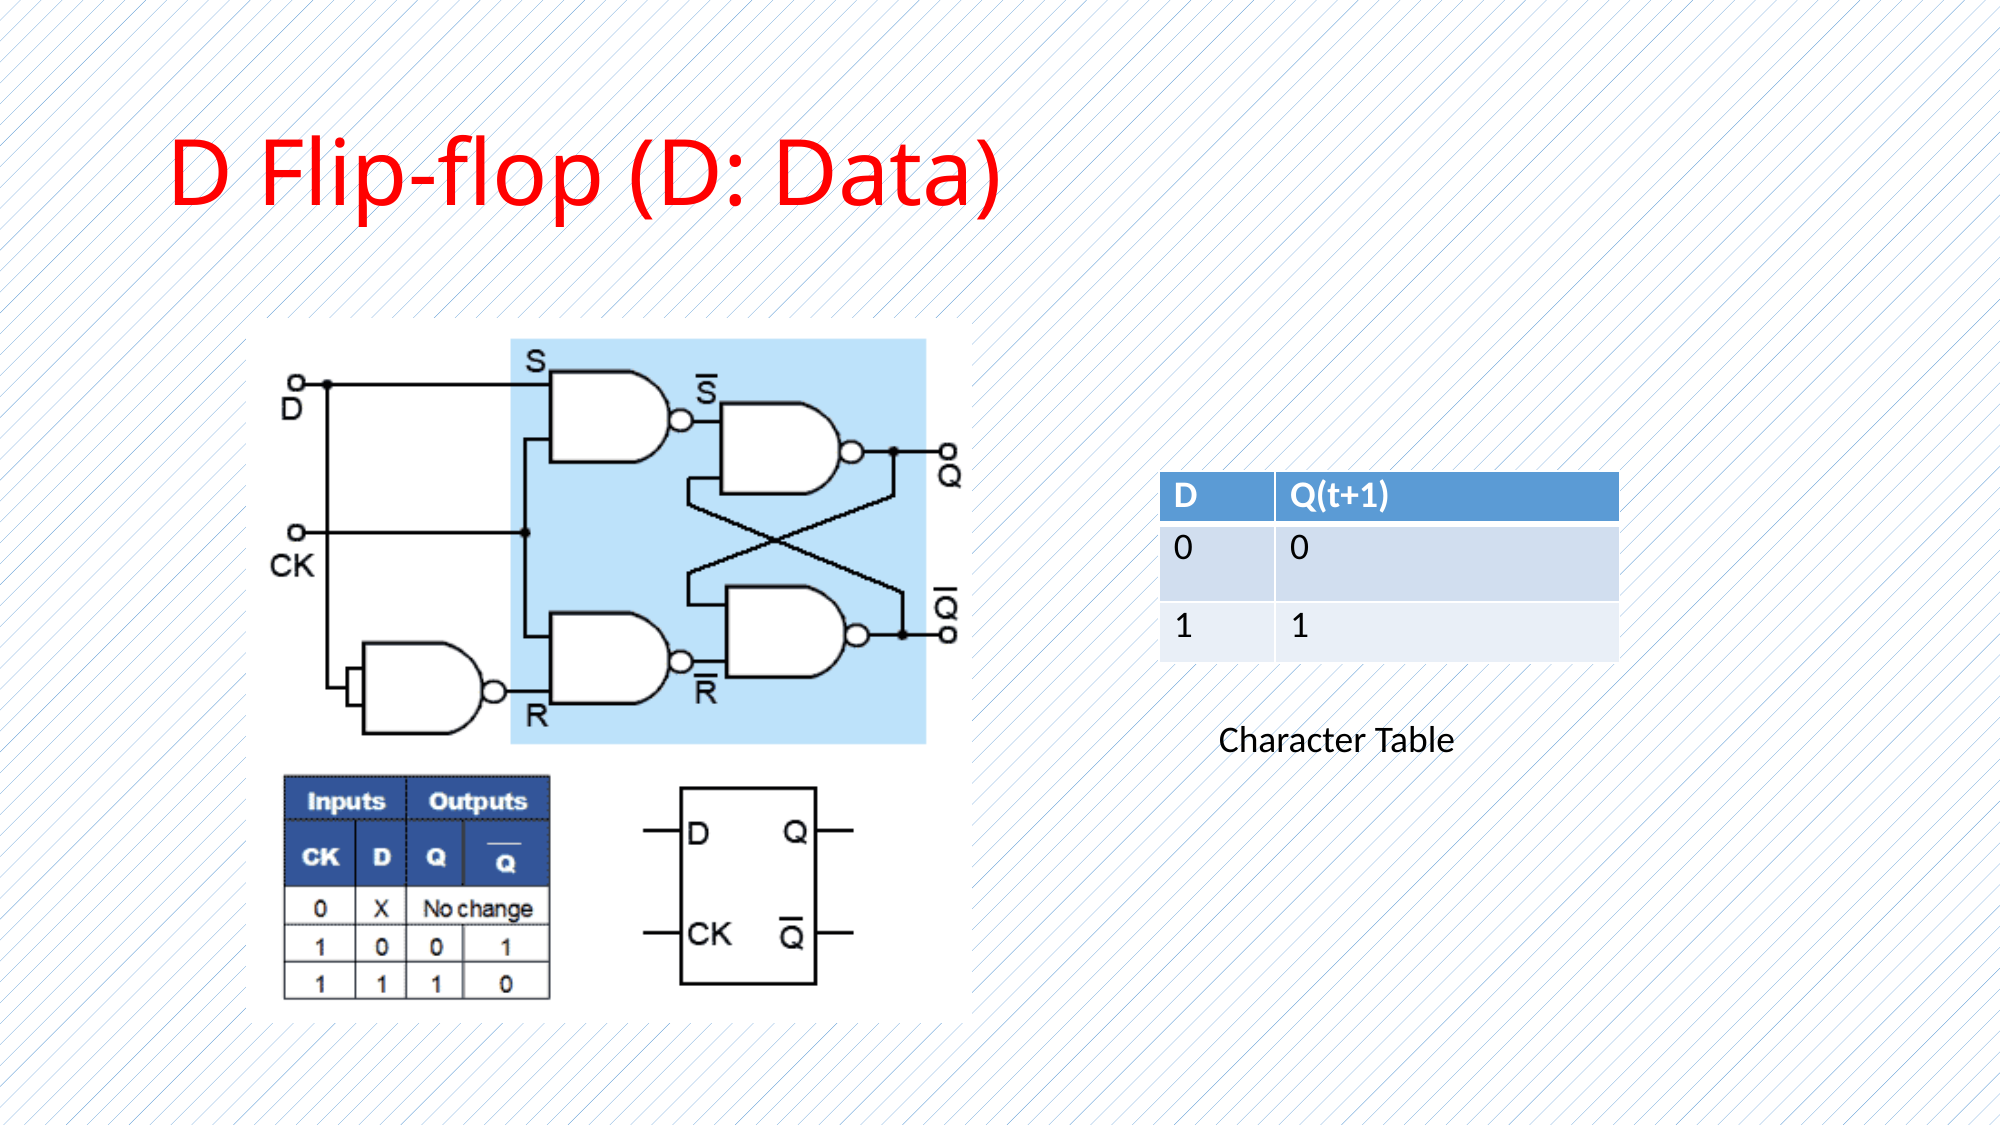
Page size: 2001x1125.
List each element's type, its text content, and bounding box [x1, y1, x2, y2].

table_cell 1 [1276, 603, 1619, 662]
table_header D [1160, 472, 1274, 521]
table_header Q(t+1) [1276, 472, 1619, 521]
table_cell 0 [1160, 527, 1274, 601]
table_cell 0 [1276, 527, 1619, 601]
text_box Character Table [1204, 707, 1620, 768]
title D Flip-flop (D: Data) [151, 67, 1877, 285]
table_cell 1 [1160, 603, 1274, 662]
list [245, 317, 972, 1023]
